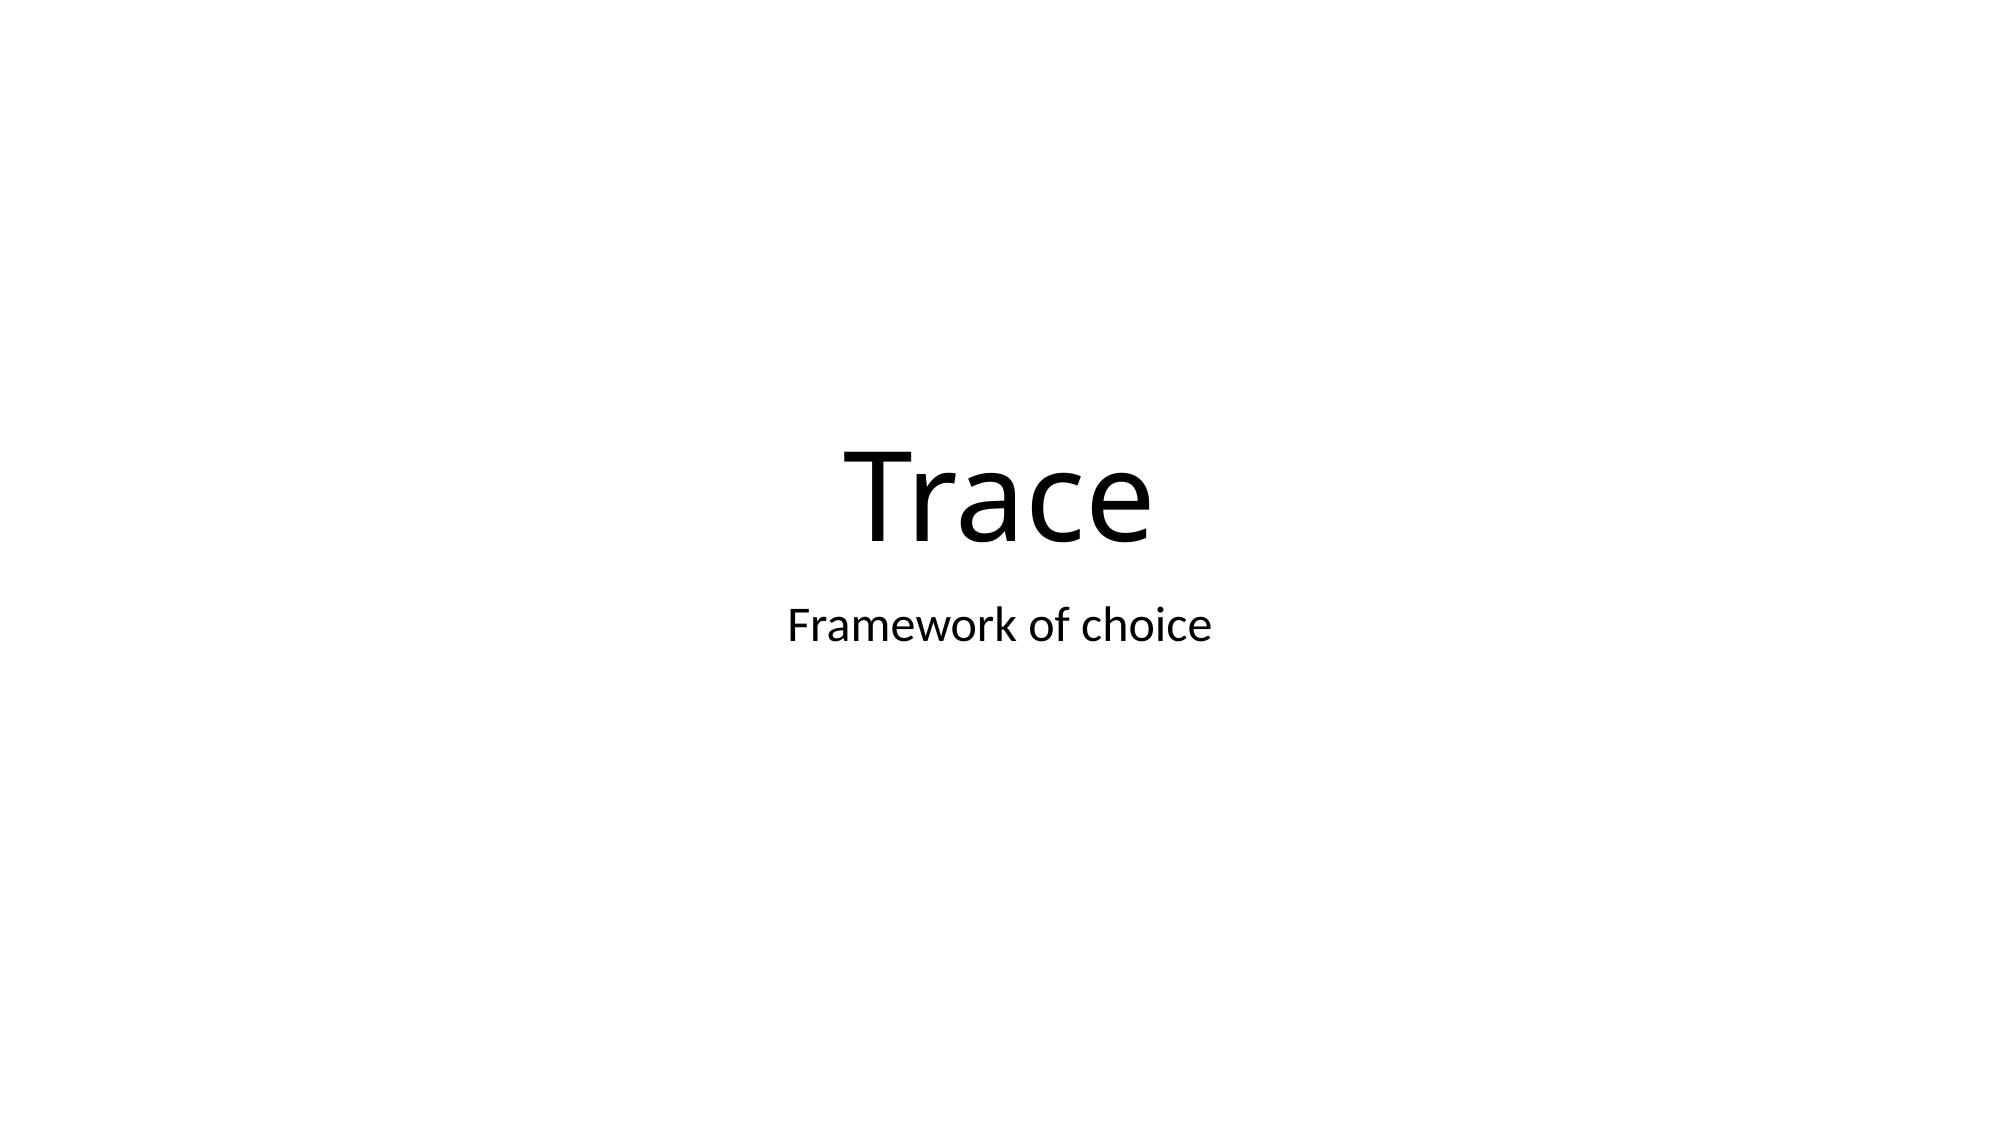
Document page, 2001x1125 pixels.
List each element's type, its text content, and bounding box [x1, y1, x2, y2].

subtitle Framework of choice [249, 590, 1750, 863]
title Trace [249, 184, 1750, 576]
